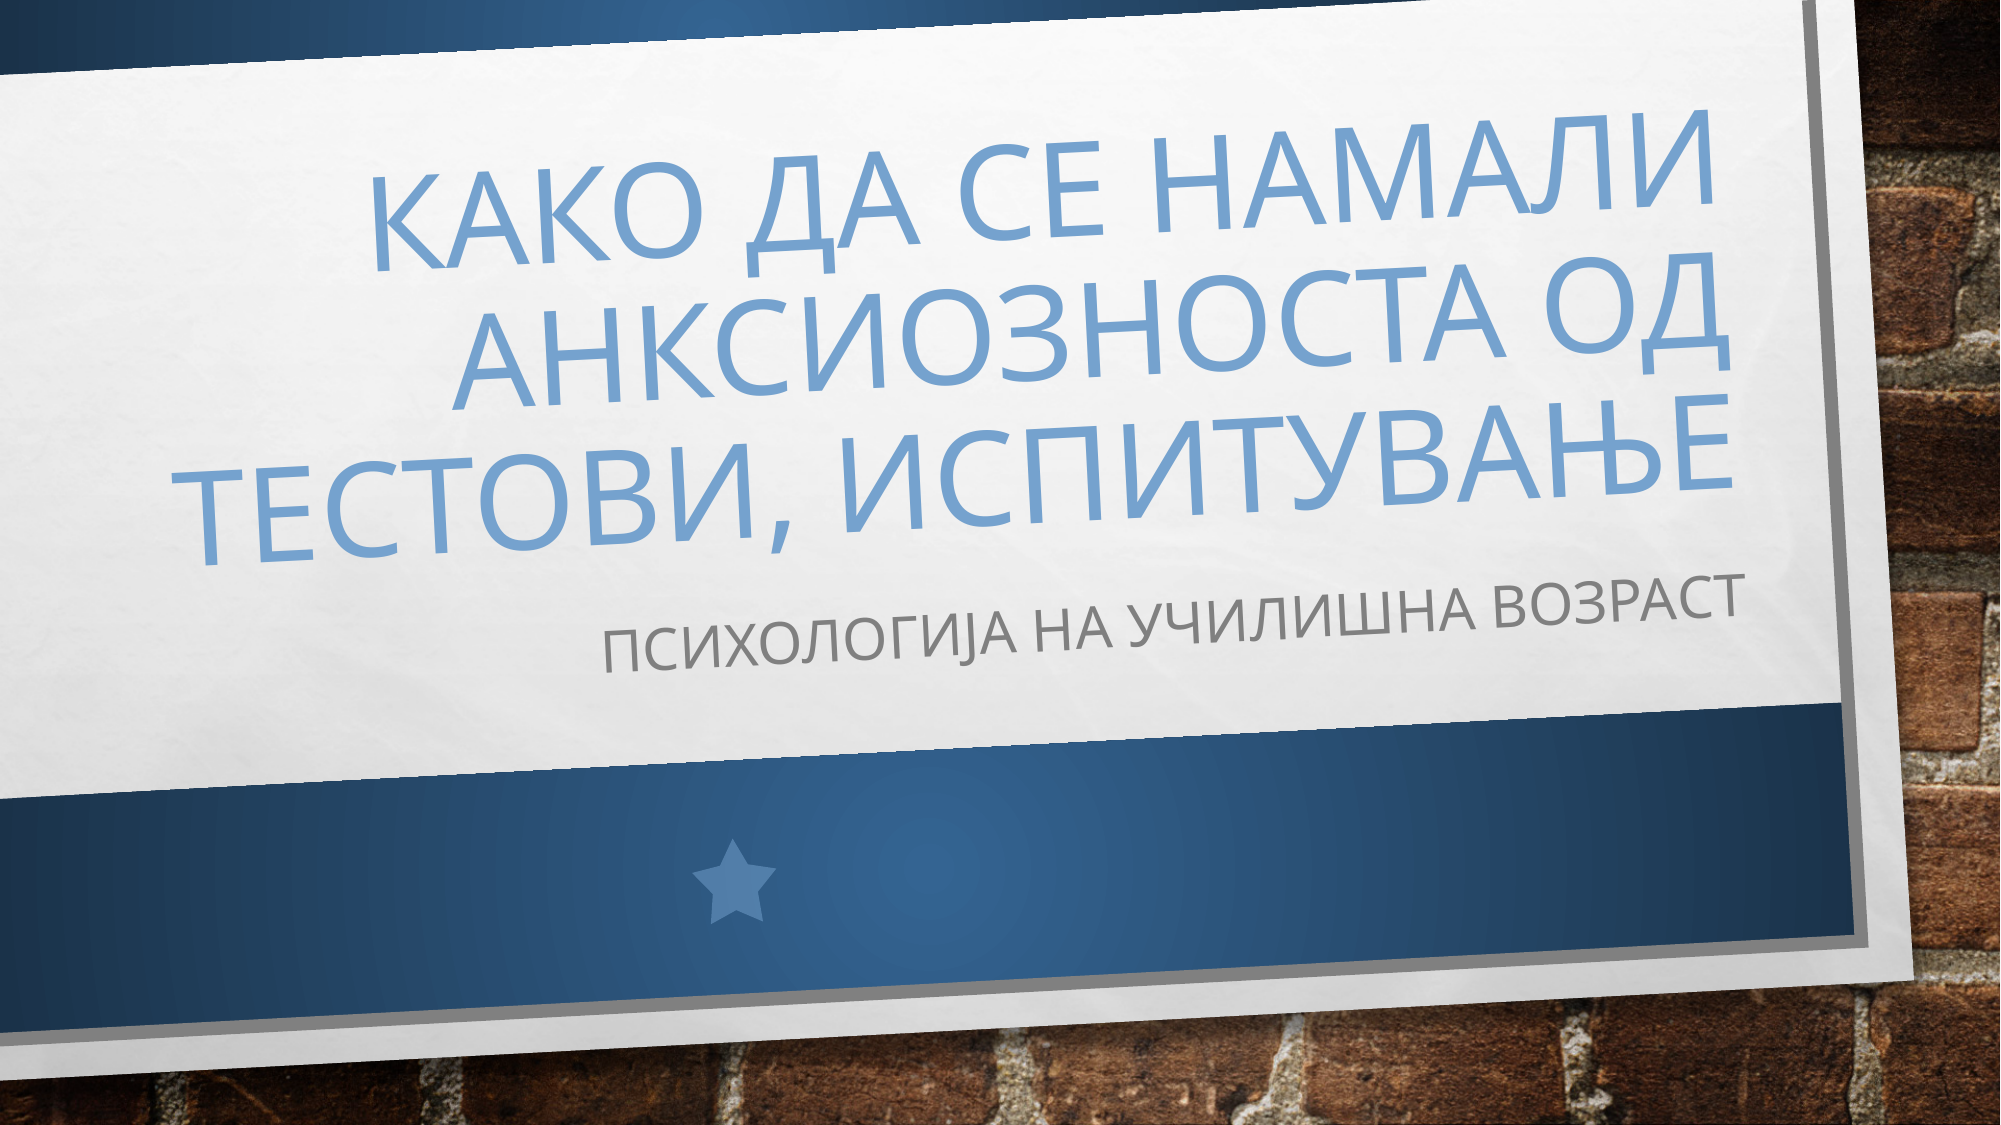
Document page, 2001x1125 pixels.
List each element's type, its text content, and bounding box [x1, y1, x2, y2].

title Како да се намали анксиозноста од тестови, испитување [135, 67, 1758, 605]
subtitle Психологија на училишна возраст [159, 533, 1763, 708]
picture [0, 0, 2000, 1125]
